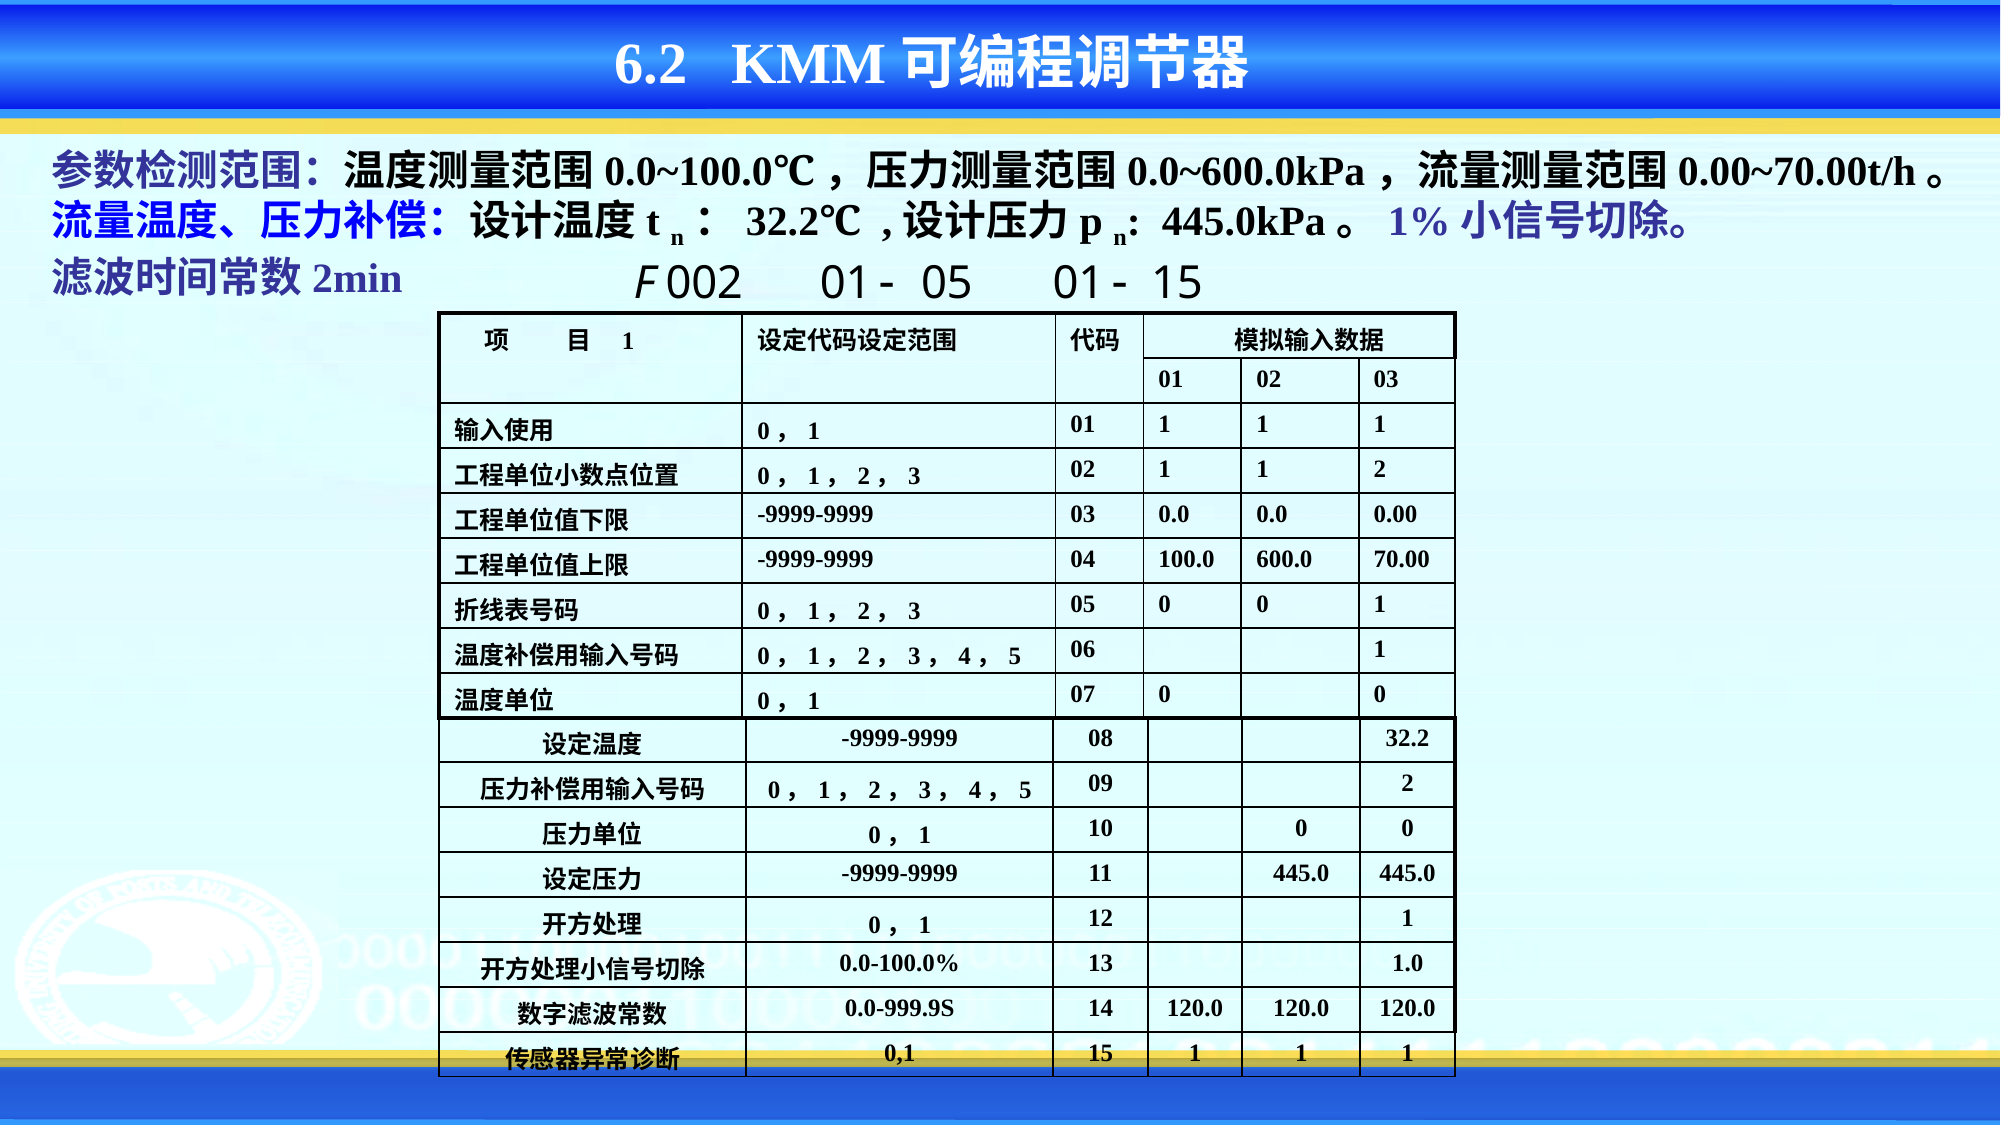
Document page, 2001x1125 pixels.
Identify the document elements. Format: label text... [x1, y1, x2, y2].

table_cell 1 [1361, 898, 1453, 941]
table_header 代码 [1056, 321, 1143, 402]
table_cell [1242, 629, 1358, 672]
table_cell 0，1，2，3，4，5 [743, 629, 1055, 672]
picture [0, 1067, 2000, 1120]
table_cell 数字滤波常数 [440, 988, 745, 1031]
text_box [0, 119, 2000, 134]
table_cell 0 [1144, 584, 1240, 627]
table_cell 压力补偿用输入号码 [440, 763, 745, 806]
table_cell 1 [1243, 1033, 1359, 1076]
table_cell 14 [1054, 988, 1147, 1031]
table_cell 0 [1242, 584, 1358, 627]
table_cell 开方处理小信号切除 [440, 943, 745, 986]
table_cell 1 [1242, 404, 1358, 447]
table_cell 0，1，2，3 [743, 449, 1055, 492]
table_header 设定温度 [440, 718, 745, 761]
table_cell [1242, 674, 1358, 716]
table_header 32.2 [1361, 718, 1453, 761]
table_cell 0 [1360, 674, 1454, 716]
table_cell 开方处理 [440, 898, 745, 941]
table_header [1243, 718, 1359, 761]
table_cell -9999-9999 [747, 853, 1052, 896]
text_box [1456, 1050, 2000, 1058]
table_header 08 [1054, 718, 1147, 761]
table_cell [1149, 898, 1241, 941]
table_cell 输入使用 [441, 404, 741, 447]
table_cell 445.0 [1243, 853, 1359, 896]
table_cell 设定压力 [440, 853, 745, 896]
table_cell 温度单位 [441, 674, 741, 716]
table_cell 04 [1056, 539, 1143, 582]
table_cell 0.00 [1360, 494, 1454, 537]
table_cell 10 [1054, 808, 1147, 851]
table_cell 0，1 [747, 898, 1052, 941]
table_cell -9999-9999 [743, 494, 1055, 537]
table_cell 1 [1360, 584, 1454, 627]
table_header -9999-9999 [747, 718, 1052, 761]
table_cell 06 [1056, 629, 1143, 672]
table_cell 445.0 [1361, 853, 1453, 896]
table_cell 0，1 [743, 404, 1055, 447]
table_cell 05 [1056, 584, 1143, 627]
table_cell [1149, 763, 1241, 806]
table_cell 0.0 [1144, 494, 1240, 537]
table_cell 100.0 [1144, 539, 1240, 582]
table_cell 1.0 [1361, 943, 1453, 986]
table_cell 1 [1144, 449, 1240, 492]
table_cell 2 [1360, 449, 1454, 492]
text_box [627, 255, 1202, 314]
table_cell [1149, 853, 1241, 896]
table_cell 0，1 [747, 808, 1052, 851]
table_cell 1 [1144, 404, 1240, 447]
table_cell 1 [1361, 1033, 1454, 1076]
table_cell 15 [1054, 1033, 1147, 1076]
table_cell 01 [1144, 359, 1240, 402]
table_cell 07 [1056, 674, 1143, 716]
table_cell [1243, 943, 1359, 986]
table_cell 03 [1056, 494, 1143, 537]
table_cell 0,1 [747, 1033, 1052, 1076]
table_cell 12 [1054, 898, 1147, 941]
table_cell 120.0 [1149, 988, 1241, 1031]
table_cell 13 [1054, 943, 1147, 986]
table_cell -9999-9999 [743, 539, 1055, 582]
table_cell 03 [1360, 359, 1454, 402]
text_box 参数检测范围：温度测量范围0.0~100.0℃，压力测量范围0.0~600.0kPa，流量测量范围0.00~70.00t/h。 流量温度、压力补偿：设计温度t n：32.2℃ ,设计压力p n: 445.0kPa。1%小信号切除。 滤波时间常数2min [36, 136, 1983, 308]
text_box 6.2 KMM可编程调节器 [533, 17, 1331, 103]
table_cell [1144, 629, 1240, 672]
table_cell 0.0 [1242, 494, 1358, 537]
table_cell 11 [1054, 853, 1147, 896]
table_cell 0 [1243, 808, 1359, 851]
table_cell 1 [1360, 404, 1454, 447]
table_cell 0.0-999.9S [747, 988, 1052, 1031]
table_cell [1149, 808, 1241, 851]
table_cell 02 [1242, 359, 1358, 402]
table_cell 02 [1056, 449, 1143, 492]
table_cell 工程单位值下限 [441, 494, 741, 537]
table_cell 0 [1361, 808, 1453, 851]
table_cell 2 [1361, 763, 1453, 806]
table_cell 0，1，2，3 [743, 584, 1055, 627]
table_cell 工程单位小数点位置 [441, 449, 741, 492]
table_cell 折线表号码 [441, 584, 741, 627]
table_cell 120.0 [1243, 988, 1359, 1031]
table_header [1149, 718, 1241, 761]
table_cell [1243, 898, 1359, 941]
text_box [0, 1050, 438, 1058]
table_cell 温度补偿用输入号码 [441, 629, 741, 672]
table_cell [1243, 763, 1359, 806]
table_cell 600.0 [1242, 539, 1358, 582]
table_cell 09 [1054, 763, 1147, 806]
table_cell 0，1 [743, 674, 1055, 716]
table_cell 1 [1360, 629, 1454, 672]
table_cell [1149, 943, 1241, 986]
table_cell 压力单位 [440, 808, 745, 851]
table_cell 120.0 [1361, 988, 1453, 1031]
table_cell 0 [1144, 674, 1240, 716]
table_cell 0.0-100.0% [747, 943, 1052, 986]
table_cell 1 [1149, 1033, 1241, 1076]
table_header 项 目 1 [441, 315, 741, 402]
table_cell 1 [1242, 449, 1358, 492]
table_cell 工程单位值上限 [441, 539, 741, 582]
table_cell 传感器异常诊断 [440, 1033, 745, 1076]
table_header 模拟输入数据 [1144, 315, 1453, 357]
table_cell 0，1，2，3，4，5 [747, 763, 1052, 806]
table_header 设定代码设定范围 [743, 321, 1055, 402]
table_cell 70.00 [1360, 539, 1454, 582]
table_cell 01 [1056, 404, 1143, 447]
